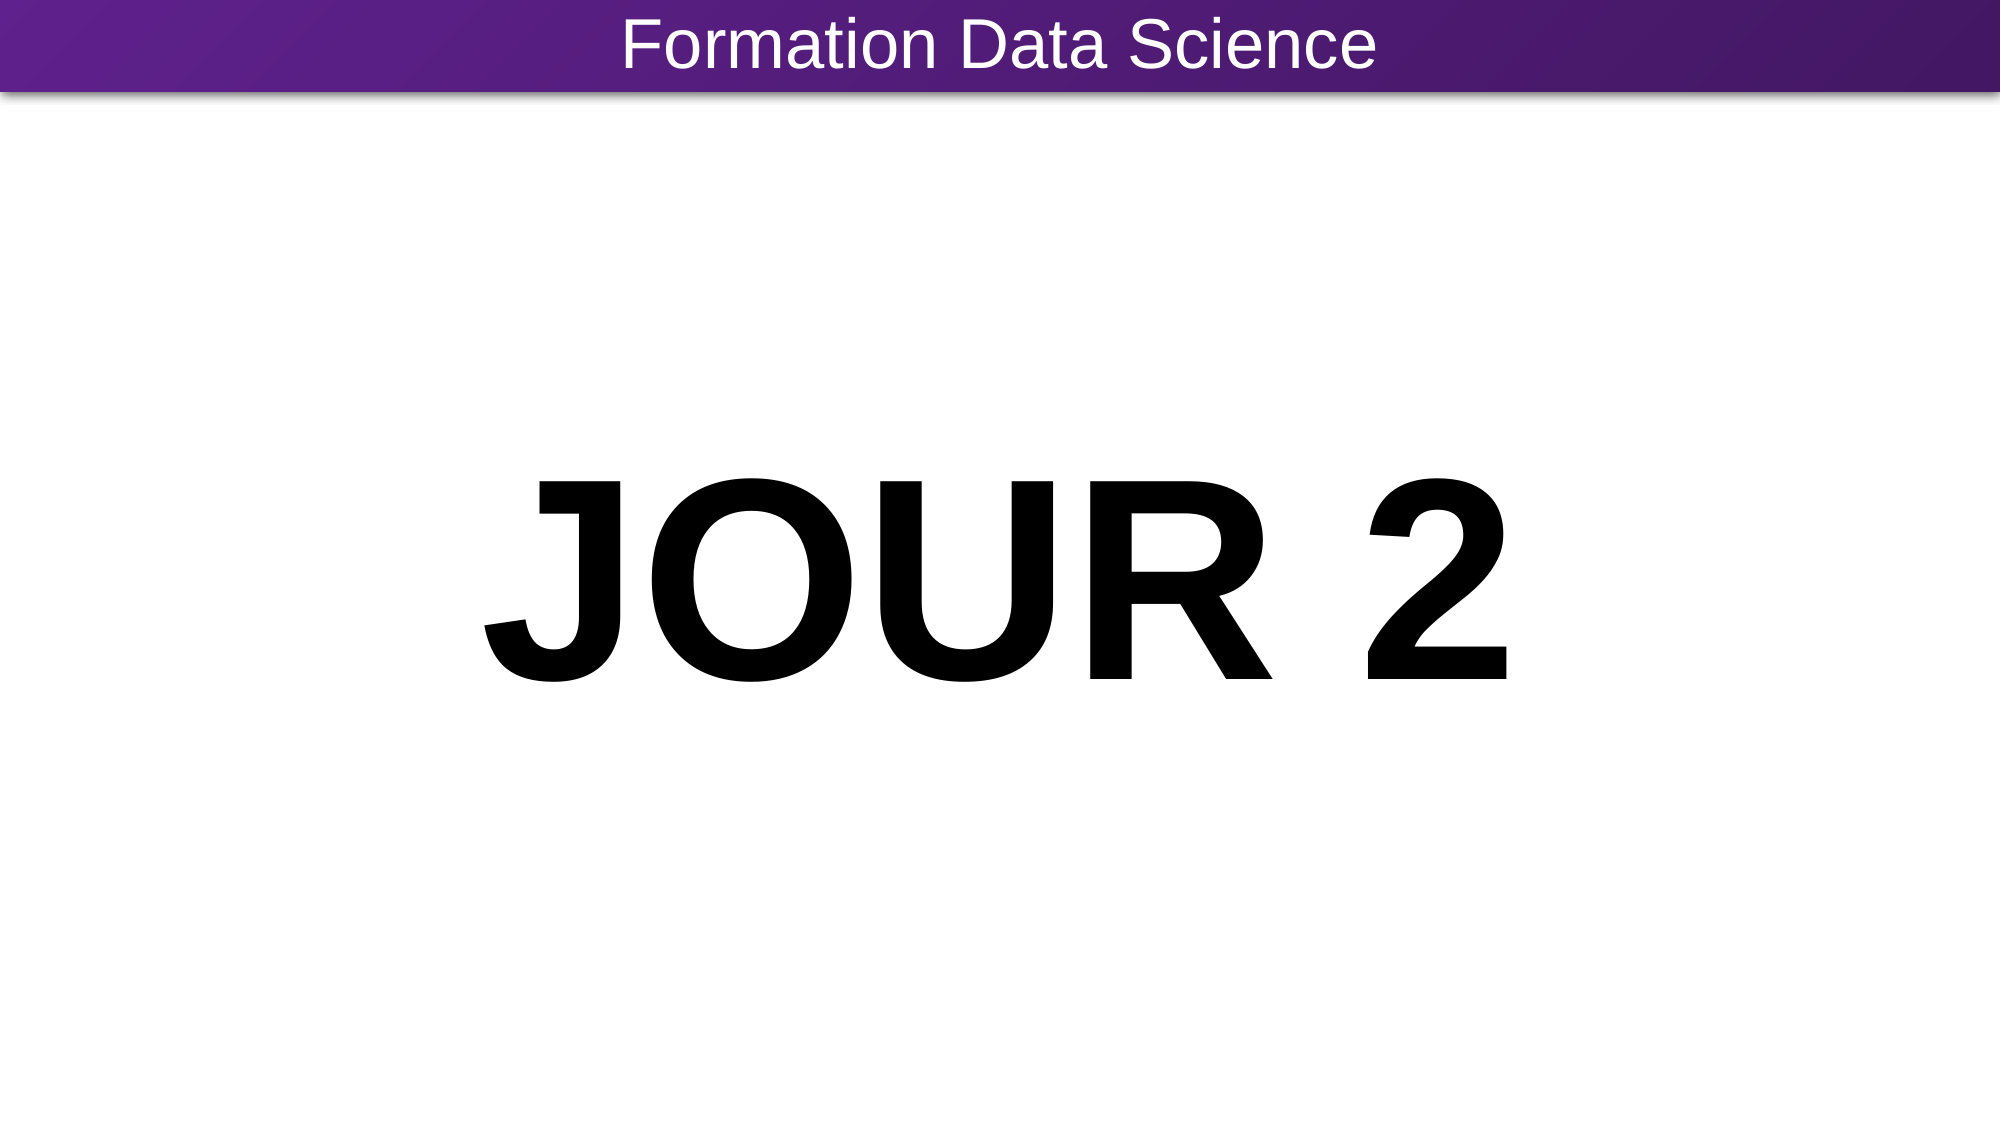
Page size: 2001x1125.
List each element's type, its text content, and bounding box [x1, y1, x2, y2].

title Formation Data Science [0, 0, 2000, 92]
text_box JOUR 2 [465, 384, 1535, 744]
